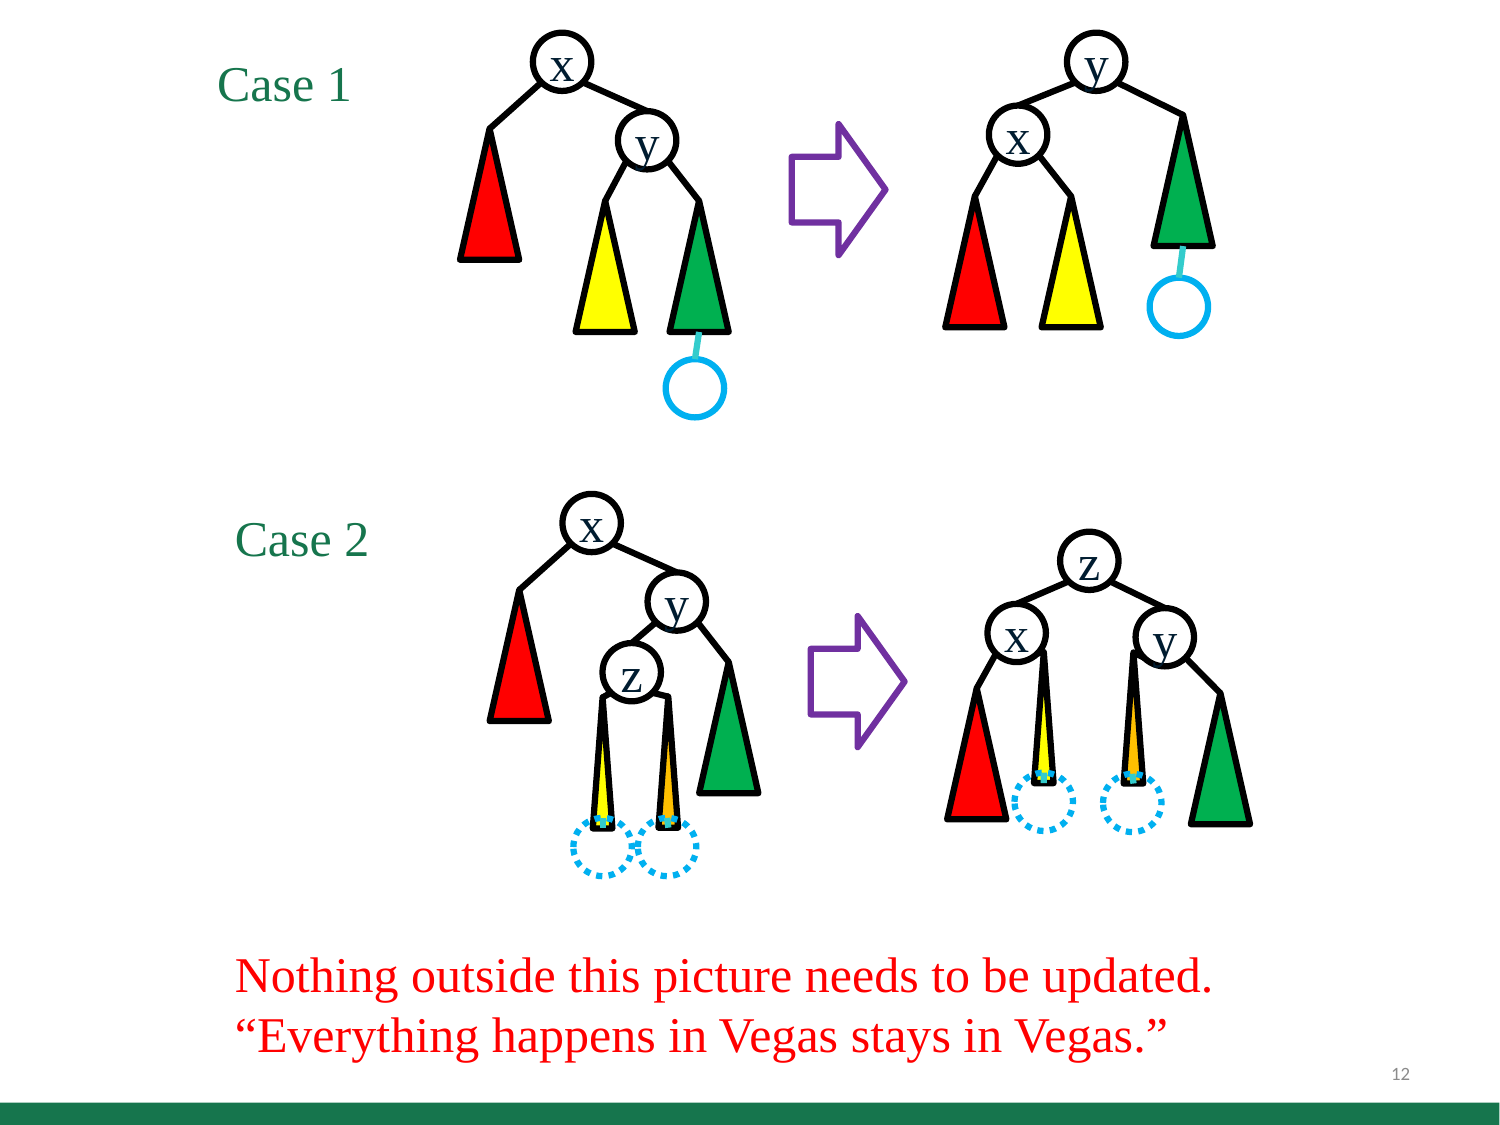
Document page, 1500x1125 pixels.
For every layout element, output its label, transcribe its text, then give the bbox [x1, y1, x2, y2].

text_box [791, 124, 886, 256]
text_box Nothing outside this picture needs to be updated. “Everything happens in Vegas stays in Vegas.” [220, 935, 1346, 1071]
slide_number 12 [1074, 1042, 1425, 1103]
text_box Case 1 [202, 44, 425, 120]
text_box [945, 32, 1213, 336]
text_box Case 2 [220, 499, 442, 574]
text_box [947, 531, 1250, 832]
text_box [810, 616, 905, 748]
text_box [459, 32, 729, 418]
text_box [489, 493, 759, 877]
